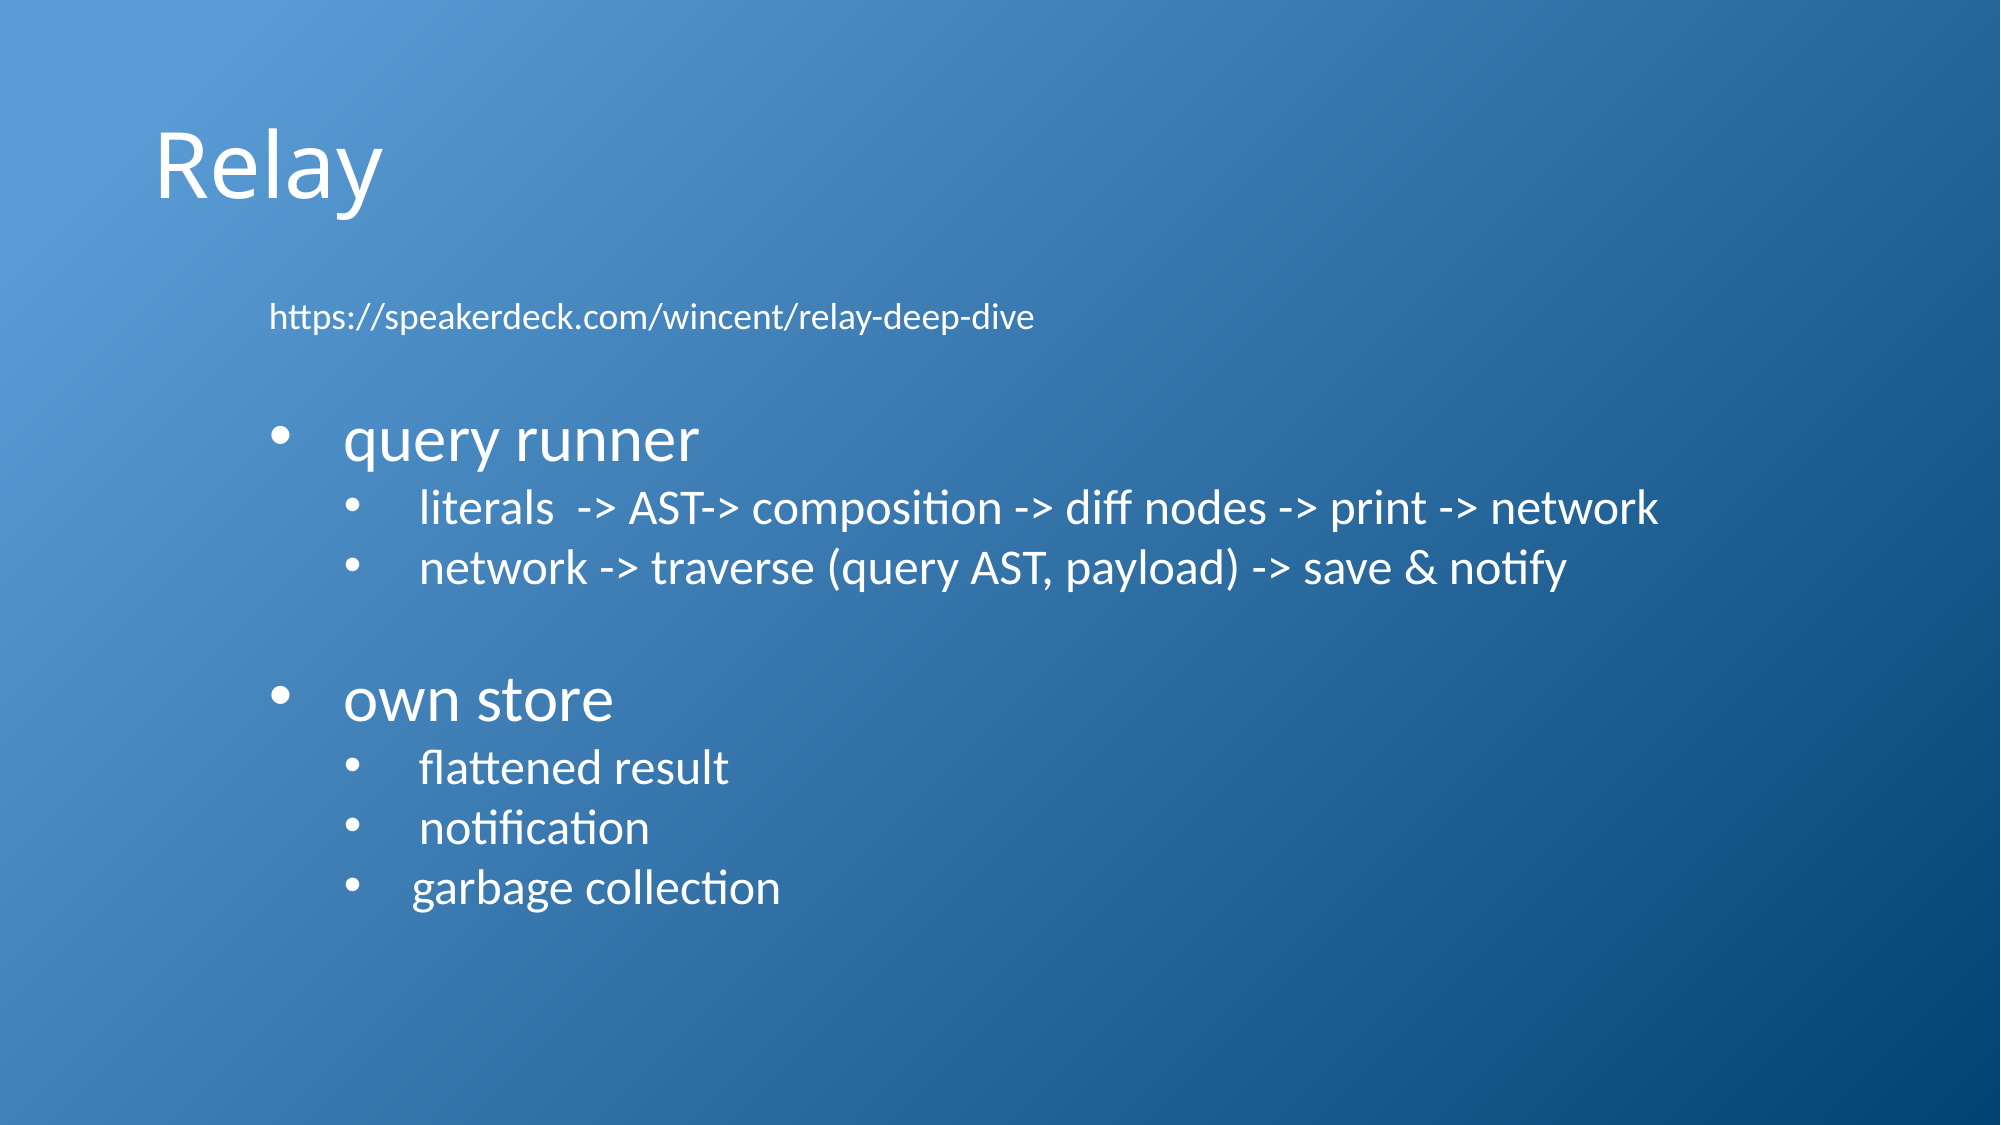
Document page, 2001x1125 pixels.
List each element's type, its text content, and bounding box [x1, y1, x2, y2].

text_box https://speakerdeck.com/wincent/relay-deep-dive [254, 284, 1262, 345]
title Relay [137, 59, 1863, 278]
text_box query runner literals -> AST-> composition -> diff nodes -> print -> network network -> traverse (query AST, payload) -> save & notify own store flattened result notification garbage collection [254, 387, 1895, 922]
